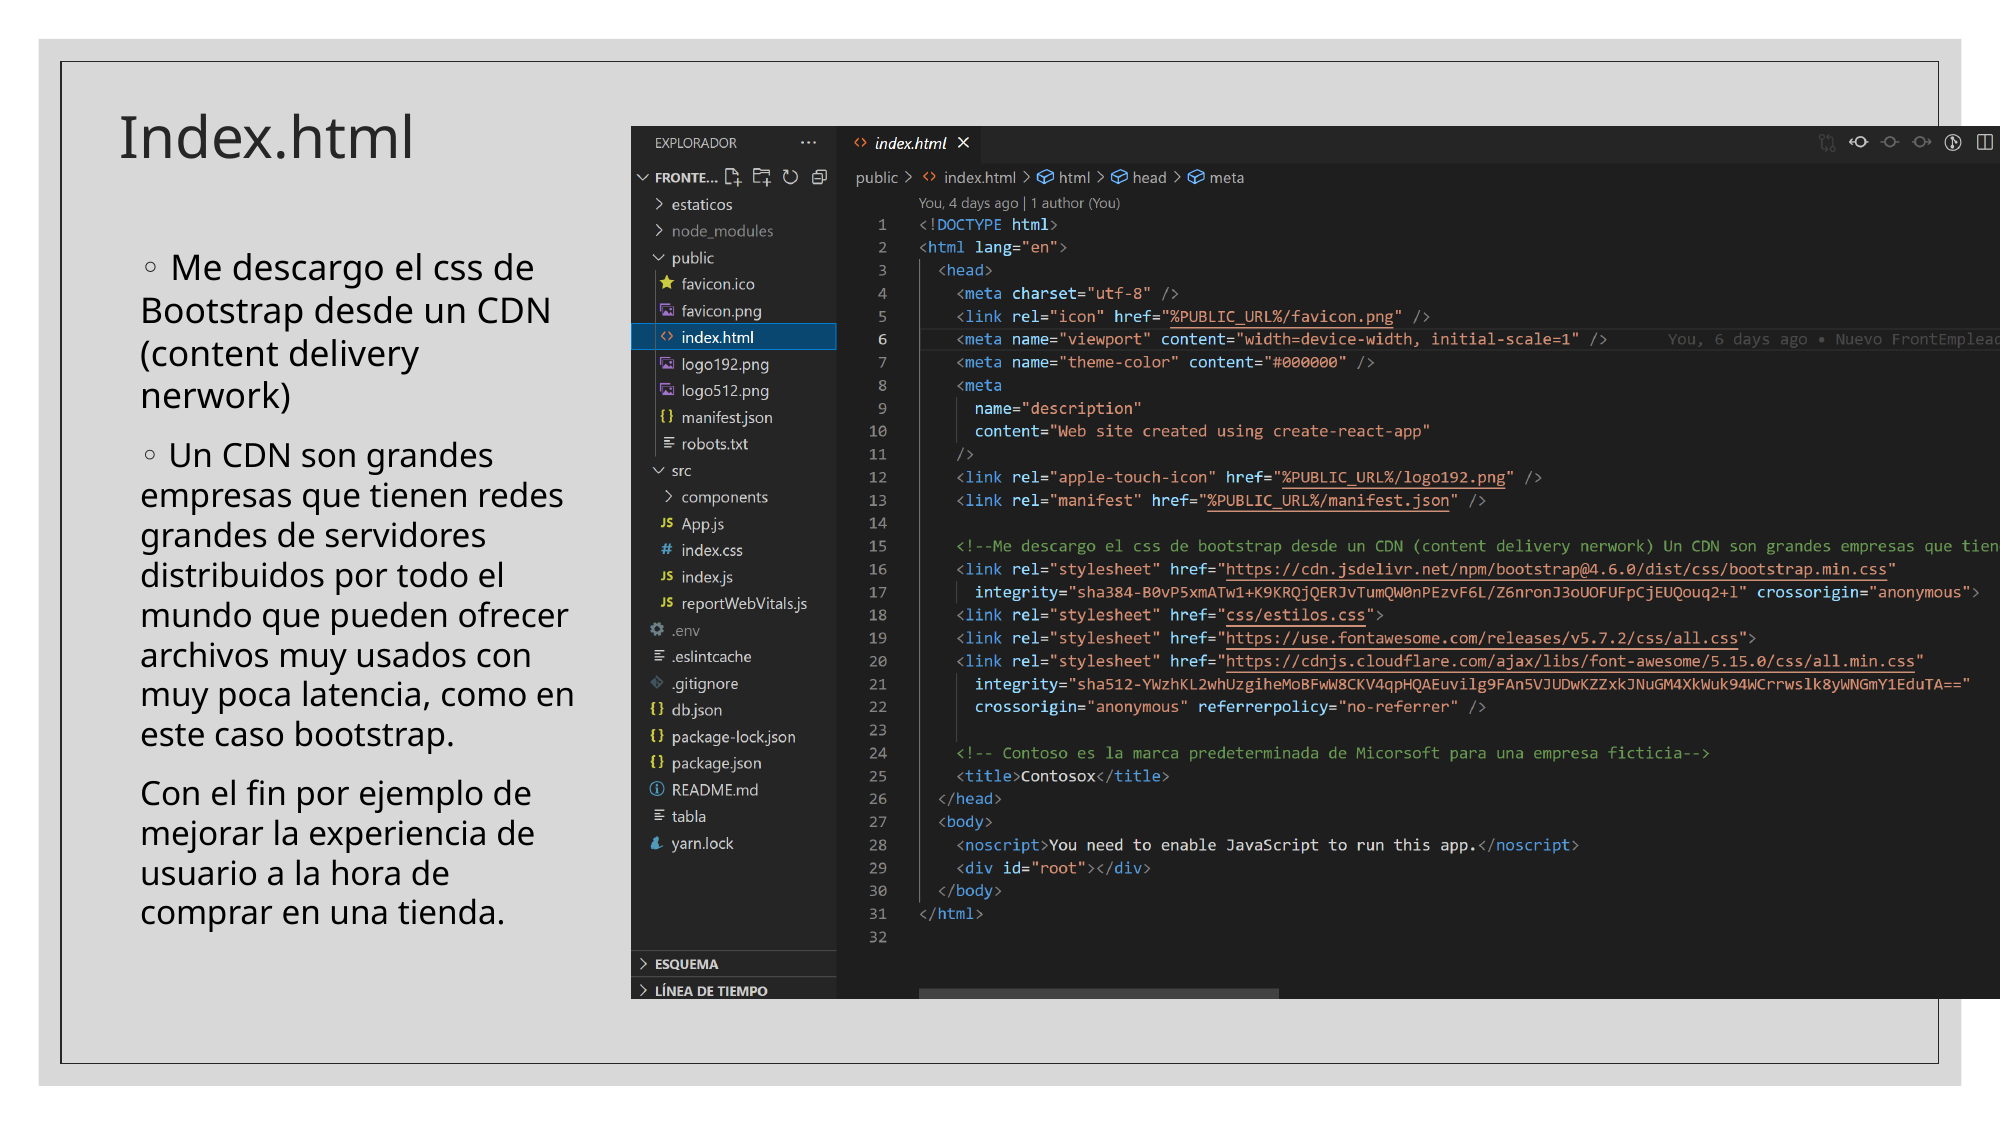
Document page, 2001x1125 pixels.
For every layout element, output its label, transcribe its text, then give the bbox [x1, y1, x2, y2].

list Me descargo el css de Bootstrap desde un CDN (content delivery nerwork) Un CDN son grandes empresas que tienen redes grandes de servidores distribuidos por todo el mundo que pueden ofrecer archivos muy usados con muy poca latencia, como en este caso bootstrap. Con el fin por ejemplo de mejorar la experiencia de usuario a la hora de comprar en una tienda. [95, 237, 601, 1013]
picture [631, 126, 2000, 999]
title Index.html [104, 93, 1755, 186]
